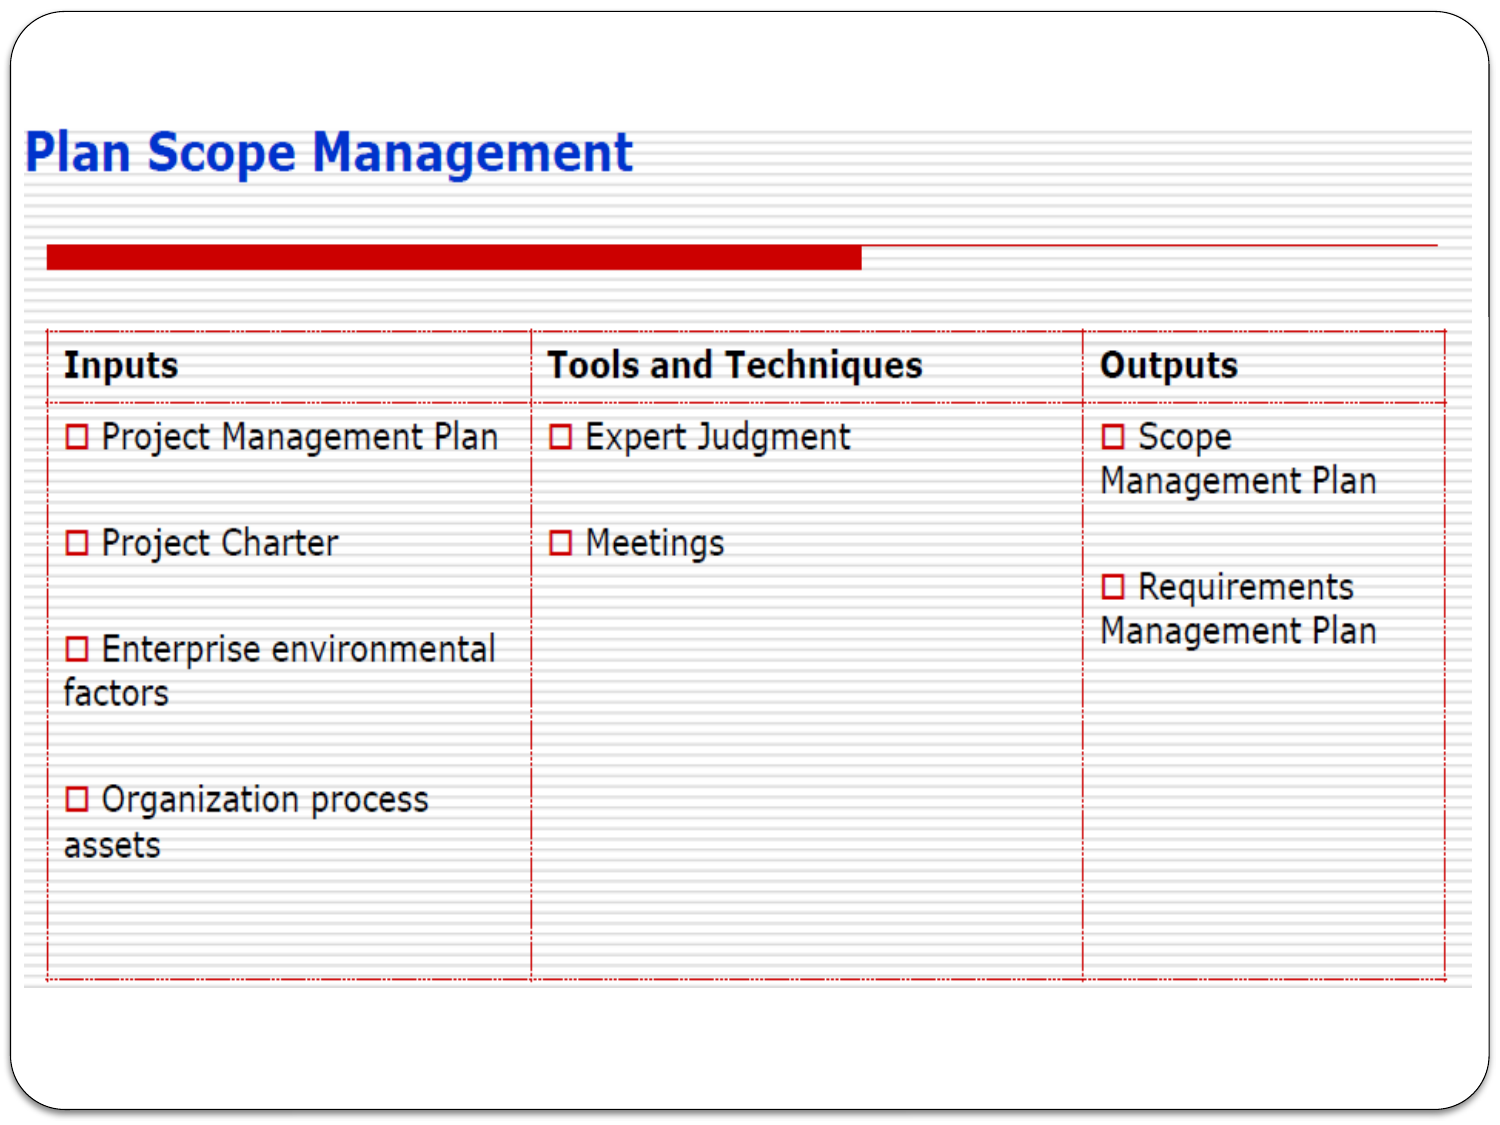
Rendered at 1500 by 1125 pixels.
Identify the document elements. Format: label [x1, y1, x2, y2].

picture [24, 124, 1472, 988]
